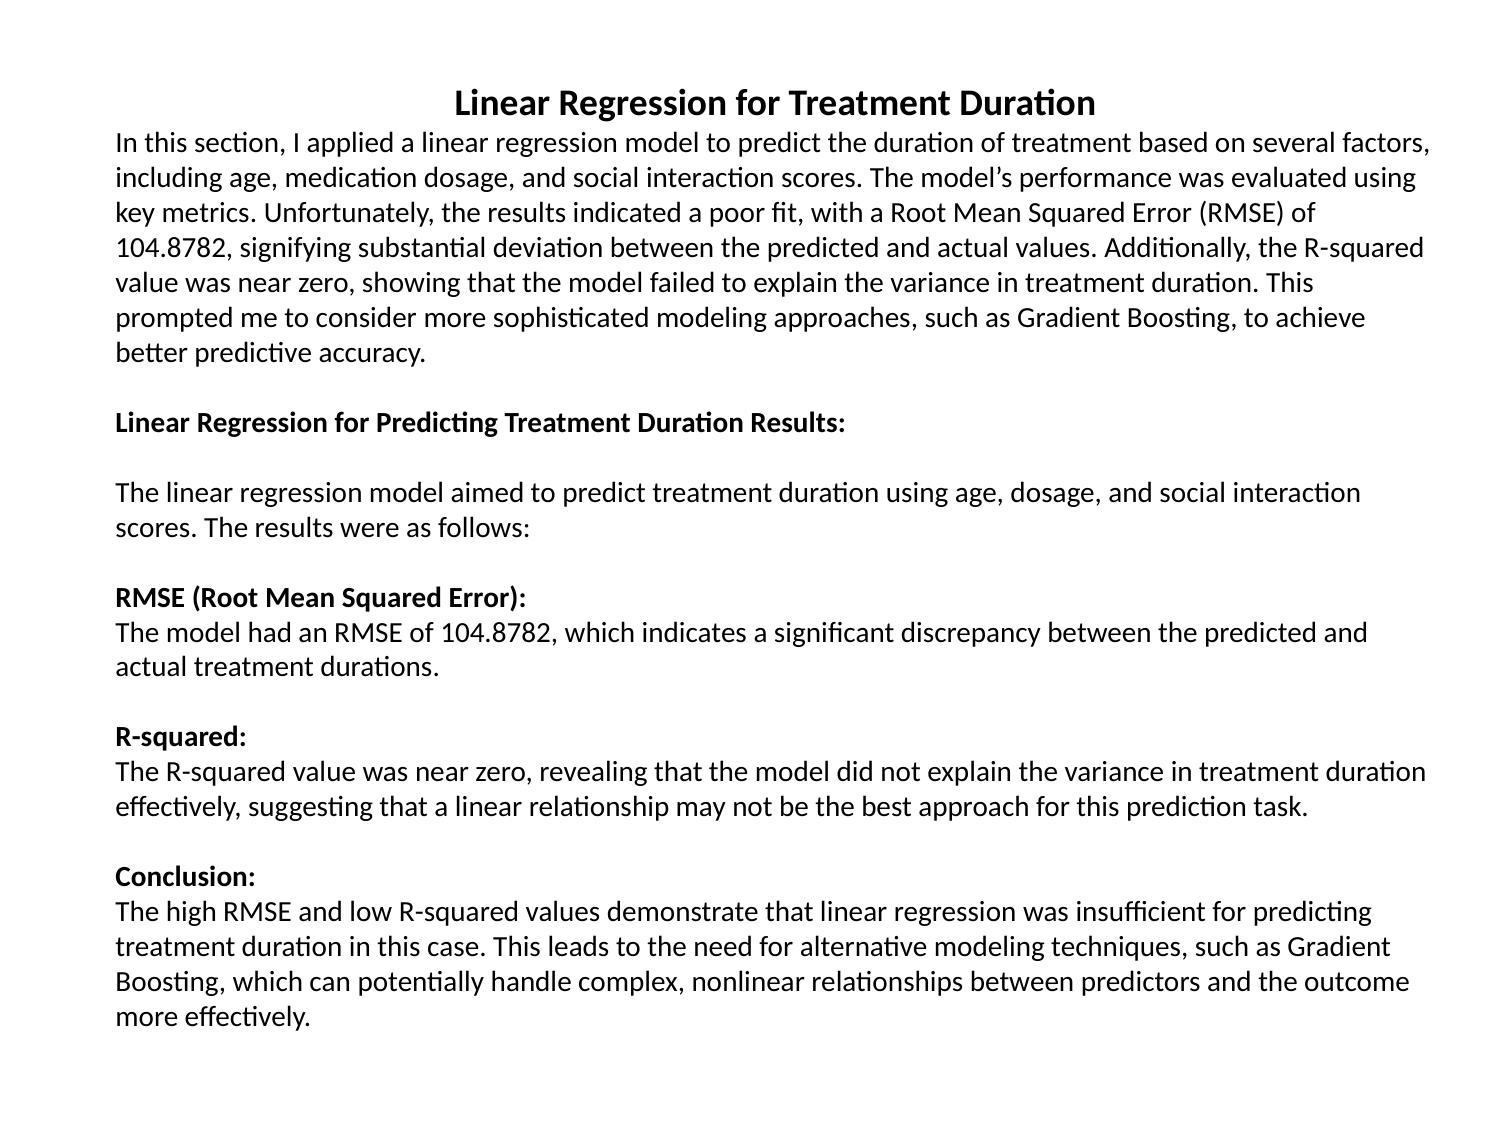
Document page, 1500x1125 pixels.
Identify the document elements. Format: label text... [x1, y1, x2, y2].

text_box Linear Regression for Treatment Duration In this section, I applied a linear regression model to predict the duration of treatment based on several factors, including age, medication dosage, and social interaction scores. The model’s performance was evaluated using key metrics. Unfortunately, the results indicated a poor fit, with a Root Mean Squared Error (RMSE) of 104.8782, signifying substantial deviation between the predicted and actual values. Additionally, the R-squared value was near zero, showing that the model failed to explain the variance in treatment duration. This prompted me to consider more sophisticated modeling approaches, such as Gradient Boosting, to achieve better predictive accuracy. Linear Regression for Predicting Treatment Duration Results: The linear regression model aimed to predict treatment duration using age, dosage, and social interaction scores. The results were as follows: RMSE (Root Mean Squared Error): The model had an RMSE of 104.8782, which indicates a significant discrepancy between the predicted and actual treatment durations. R-squared: The R-squared value was near zero, revealing that the model did not explain the variance in treatment duration effectively, suggesting that a linear relationship may not be the best approach for this prediction task. Conclusion: The high RMSE and low R-squared values demonstrate that linear regression was insufficient for predicting treatment duration in this case. This leads to the need for alternative modeling techniques, such as Gradient Boosting, which can potentially handle complex, nonlinear relationships between predictors and the outcome more effectively. [100, 70, 1451, 1040]
